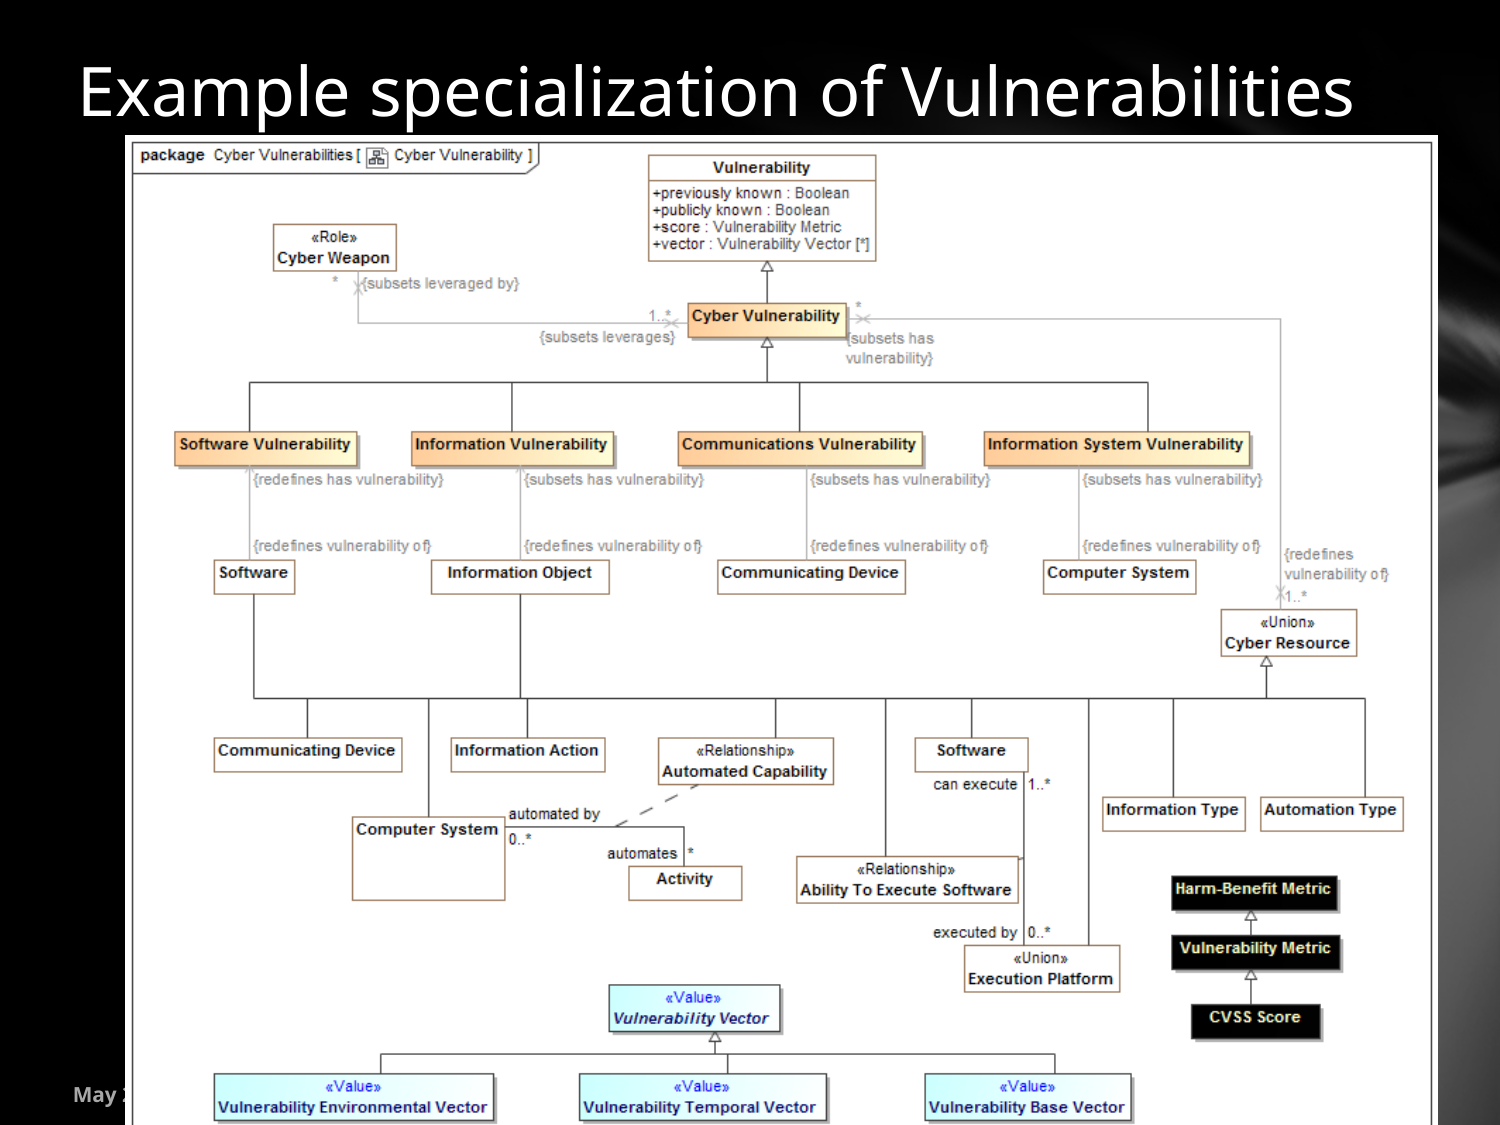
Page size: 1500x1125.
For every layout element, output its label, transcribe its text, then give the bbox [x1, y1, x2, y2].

picture [124, 135, 1438, 1125]
title Example specialization of Vulnerabilities [62, 24, 1413, 138]
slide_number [57, 1073, 118, 1115]
